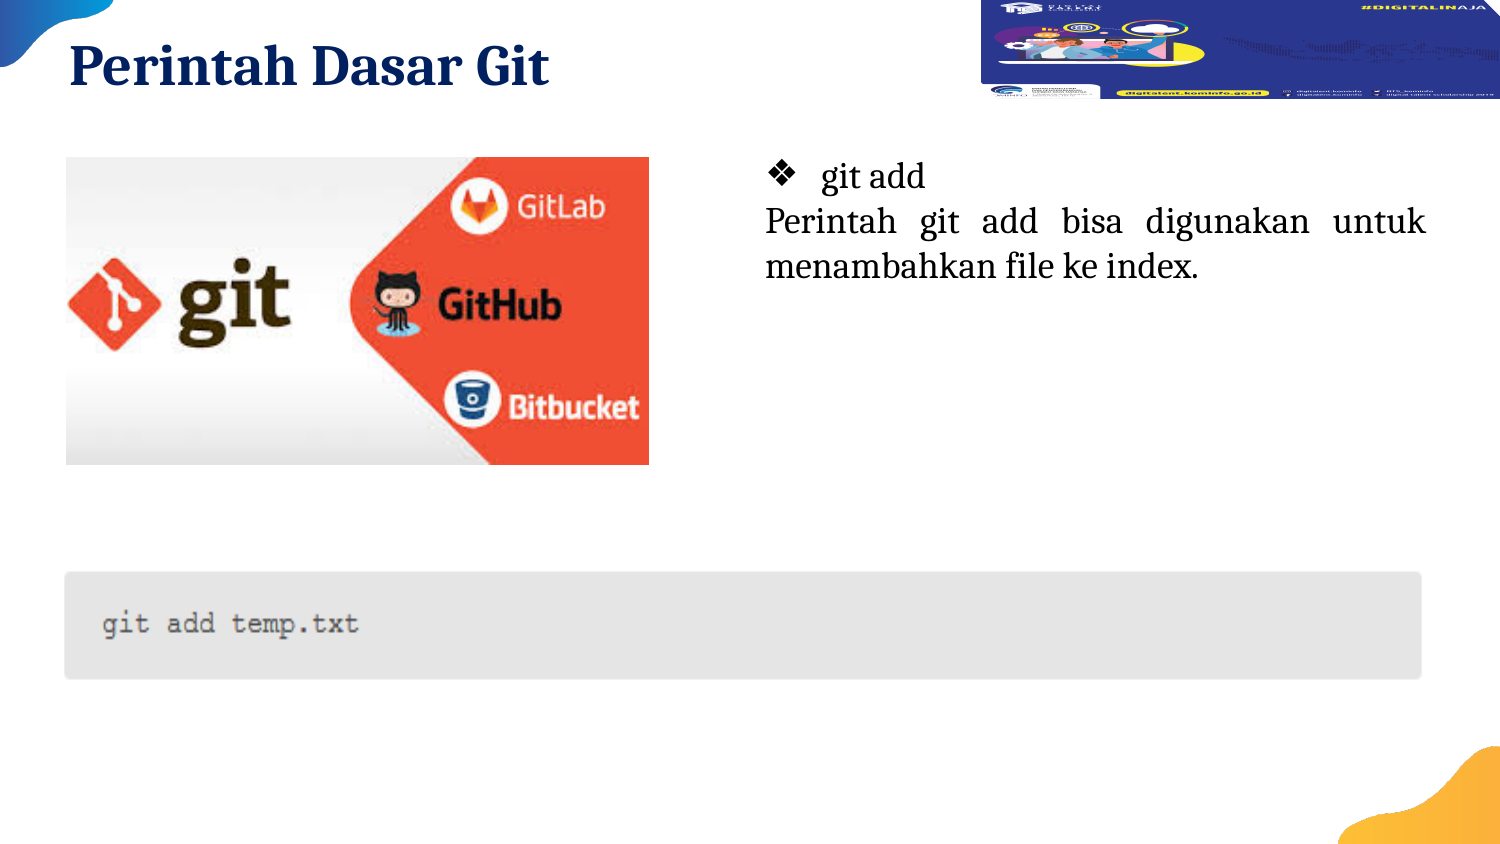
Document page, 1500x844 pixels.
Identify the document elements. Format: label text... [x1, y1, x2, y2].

picture [65, 157, 649, 465]
text_box git add Perintah git add bisa digunakan untuk menambahkan file ke index. [750, 143, 1443, 294]
picture [980, 0, 1500, 100]
text_box Perintah Dasar Git [54, 19, 977, 105]
picture [1335, 738, 1500, 844]
text_box [54, 143, 1443, 789]
picture [54, 561, 1432, 690]
picture [0, 0, 115, 73]
